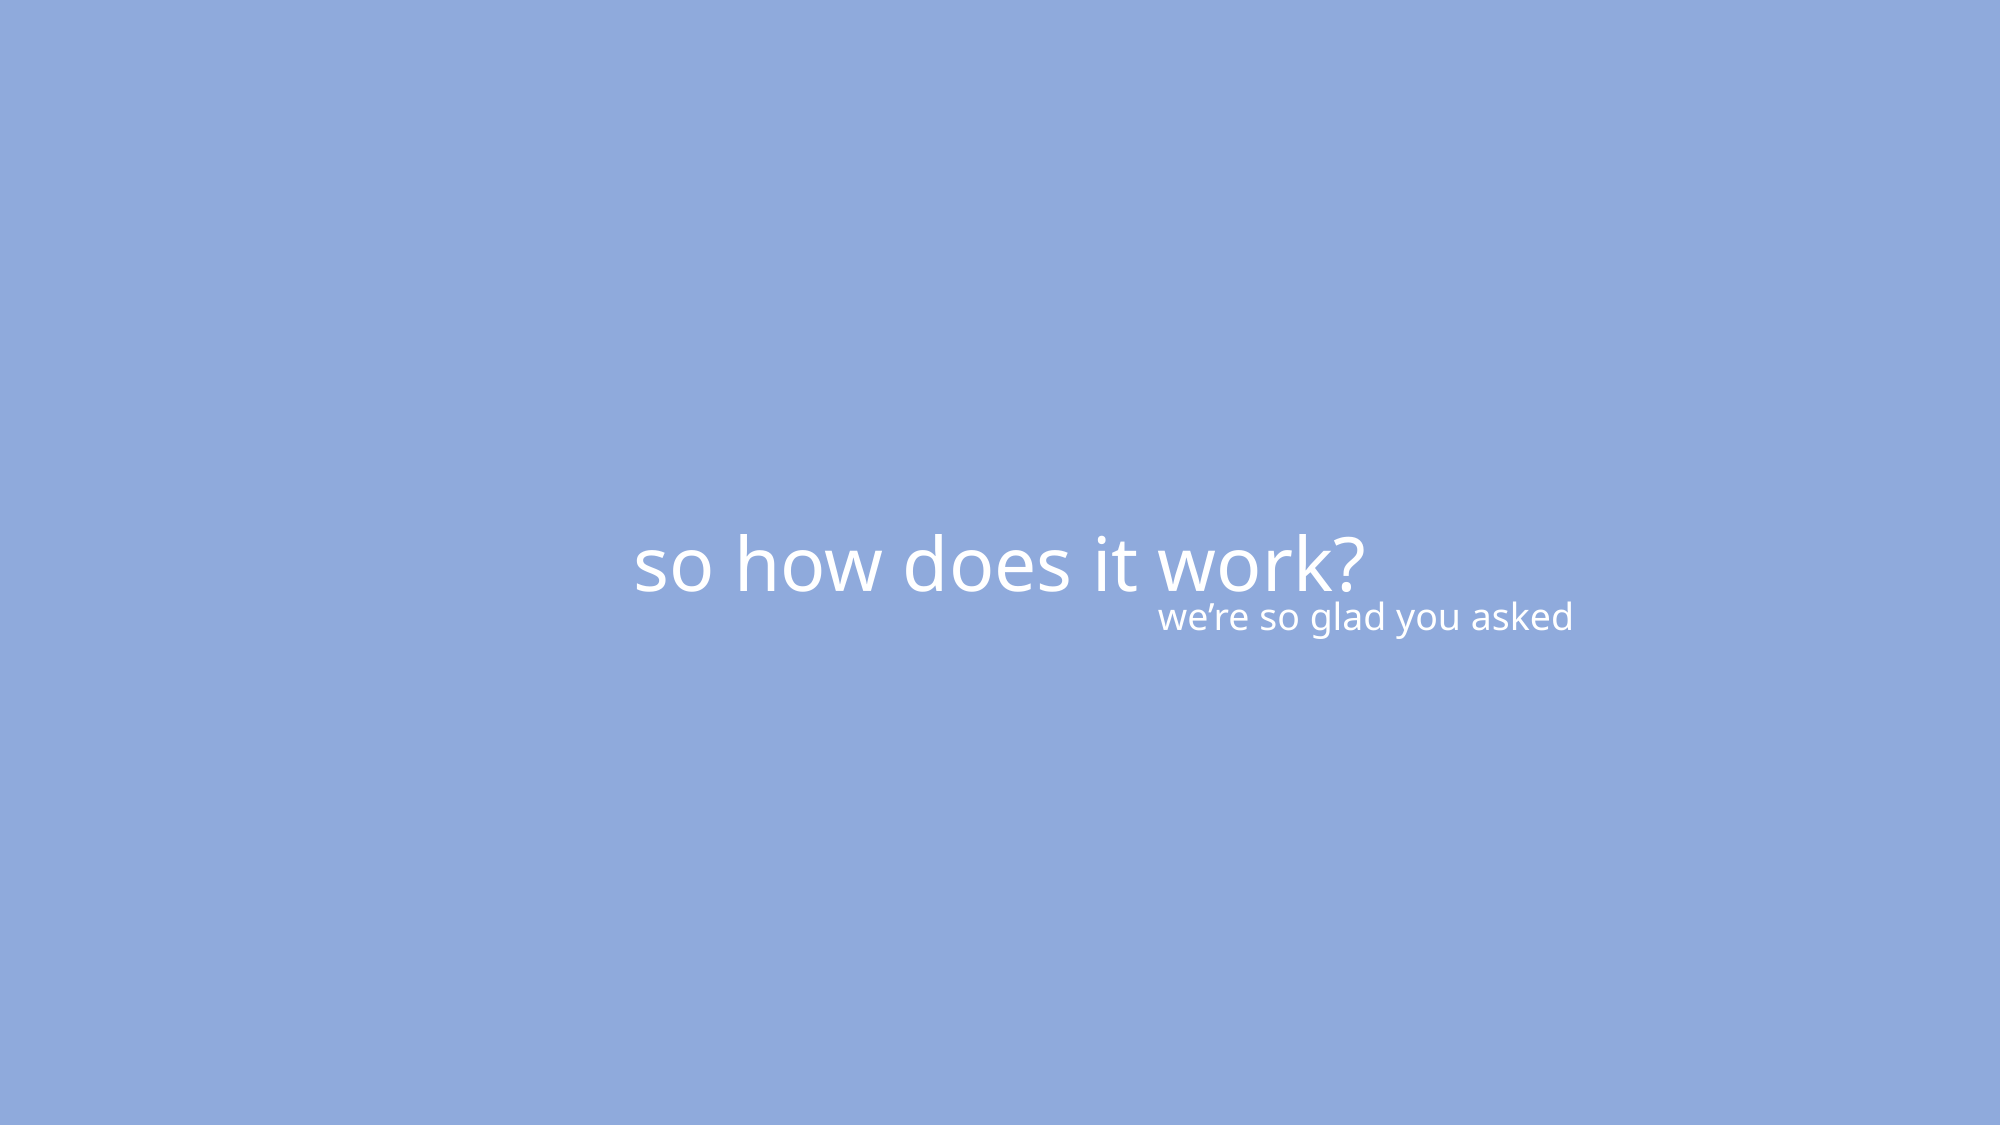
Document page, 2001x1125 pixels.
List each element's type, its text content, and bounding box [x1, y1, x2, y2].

text_box we’re so glad you asked [1112, 585, 1621, 645]
text_box so how does it work? [255, 509, 1744, 615]
